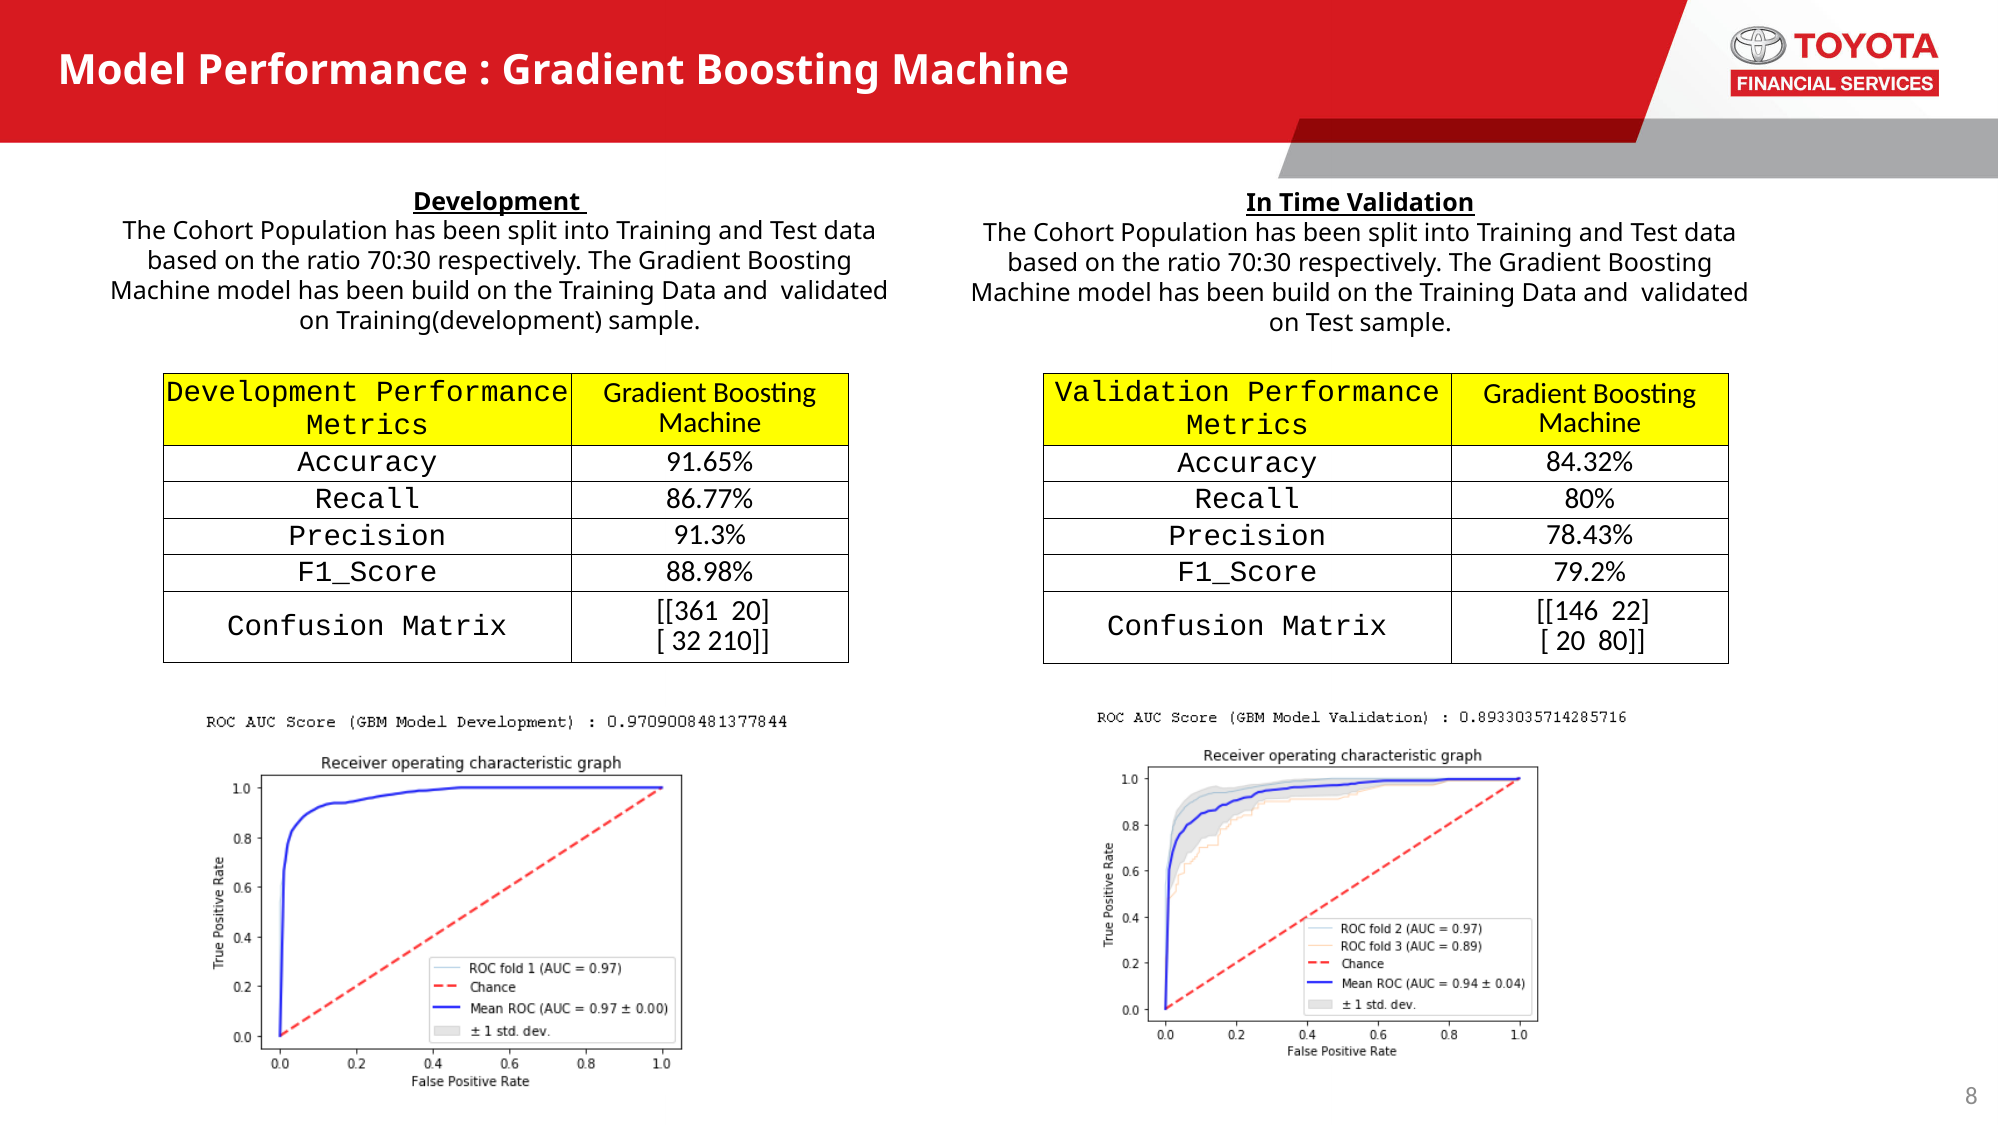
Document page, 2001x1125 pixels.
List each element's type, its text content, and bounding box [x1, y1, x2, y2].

table_header Gradient Boosting Machine [572, 374, 848, 445]
table_cell Accuracy [1044, 446, 1451, 481]
table_cell 88.98% [572, 555, 848, 591]
table_cell Precision [1044, 519, 1451, 554]
slide_number 8 [1542, 1064, 1993, 1125]
table_cell Confusion Matrix [164, 592, 571, 662]
table_cell F1_Score [164, 555, 571, 591]
picture [0, 0, 1998, 1125]
table_cell Confusion Matrix [1044, 592, 1451, 663]
table_header Validation Performance Metrics [1044, 374, 1451, 445]
table_cell Precision [164, 519, 571, 554]
table_cell [[361 20] [ 32 210]] [572, 592, 848, 662]
table_cell 84.32% [1452, 446, 1728, 481]
table_cell F1_Score [1044, 555, 1451, 591]
table_cell 79.2% [1452, 555, 1728, 591]
title Model Performance : Gradient Boosting Machine [42, 0, 1655, 144]
table_cell Recall [164, 482, 571, 518]
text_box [92, 177, 1766, 347]
table_cell Accuracy [164, 446, 571, 481]
table_cell 86.77% [572, 482, 848, 518]
table_header Development Performance Metrics [164, 374, 571, 445]
table_cell 78.43% [1452, 519, 1728, 554]
table_cell 91.3% [572, 519, 848, 554]
table_header Gradient Boosting Machine [1452, 374, 1728, 445]
table_cell Recall [1044, 482, 1451, 518]
table_cell 91.65% [572, 446, 848, 481]
table_cell [[146 22] [ 20 80]] [1452, 592, 1728, 663]
table_cell 80% [1452, 482, 1728, 518]
